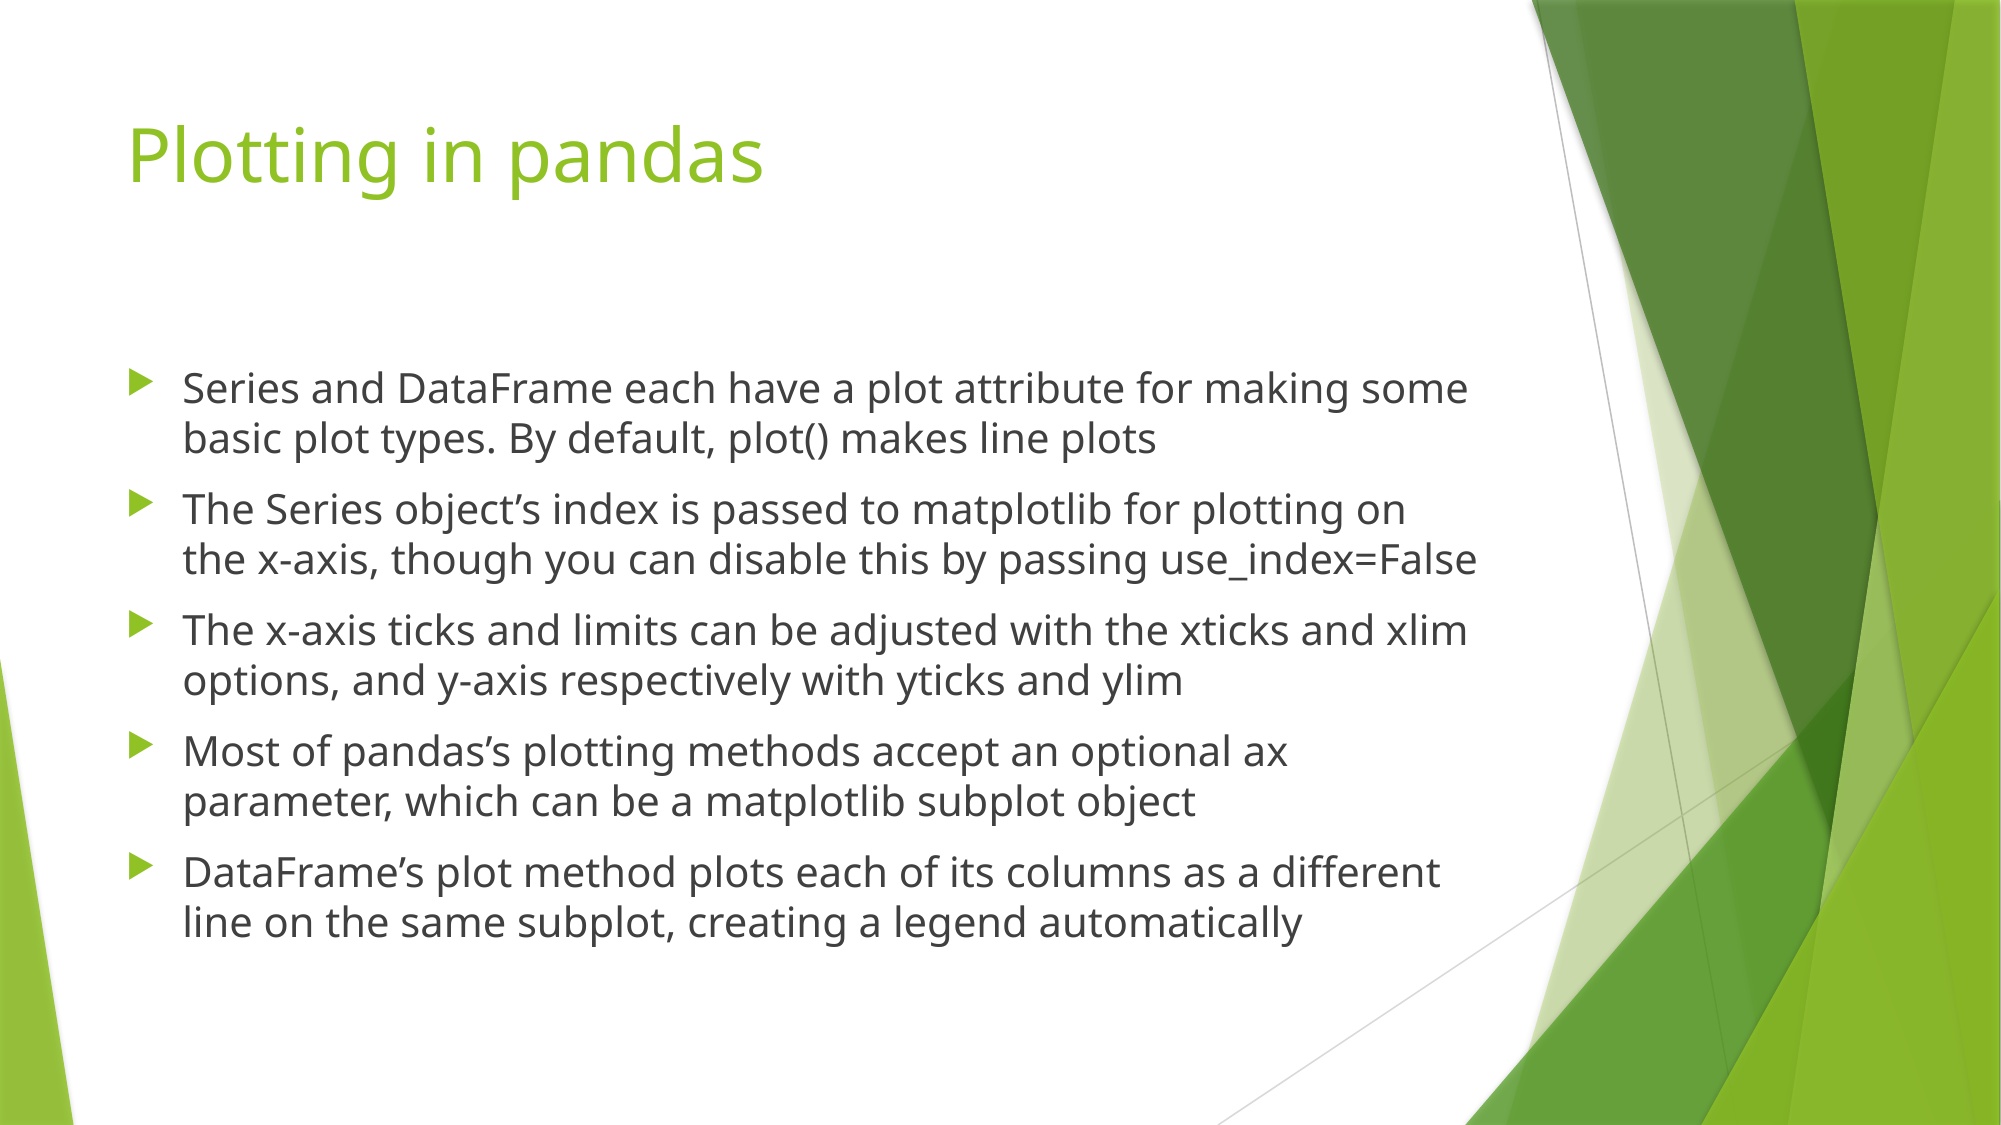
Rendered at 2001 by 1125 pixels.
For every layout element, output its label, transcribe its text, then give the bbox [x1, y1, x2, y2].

list Series and DataFrame each have a plot attribute for making some basic plot types. By default, plot() makes line plots The Series object’s index is passed to matplotlib for plotting on the x-axis, though you can disable this by passing use_index=False The x-axis ticks and limits can be adjusted with the xticks and xlim options, and y-axis respectively with yticks and ylim Most of pandas’s plotting methods accept an optional ax parameter, which can be a matplotlib subplot object DataFrame’s plot method plots each of its columns as a different line on the same subplot, creating a legend automatically [111, 354, 1522, 992]
title Plotting in pandas [111, 99, 1522, 317]
